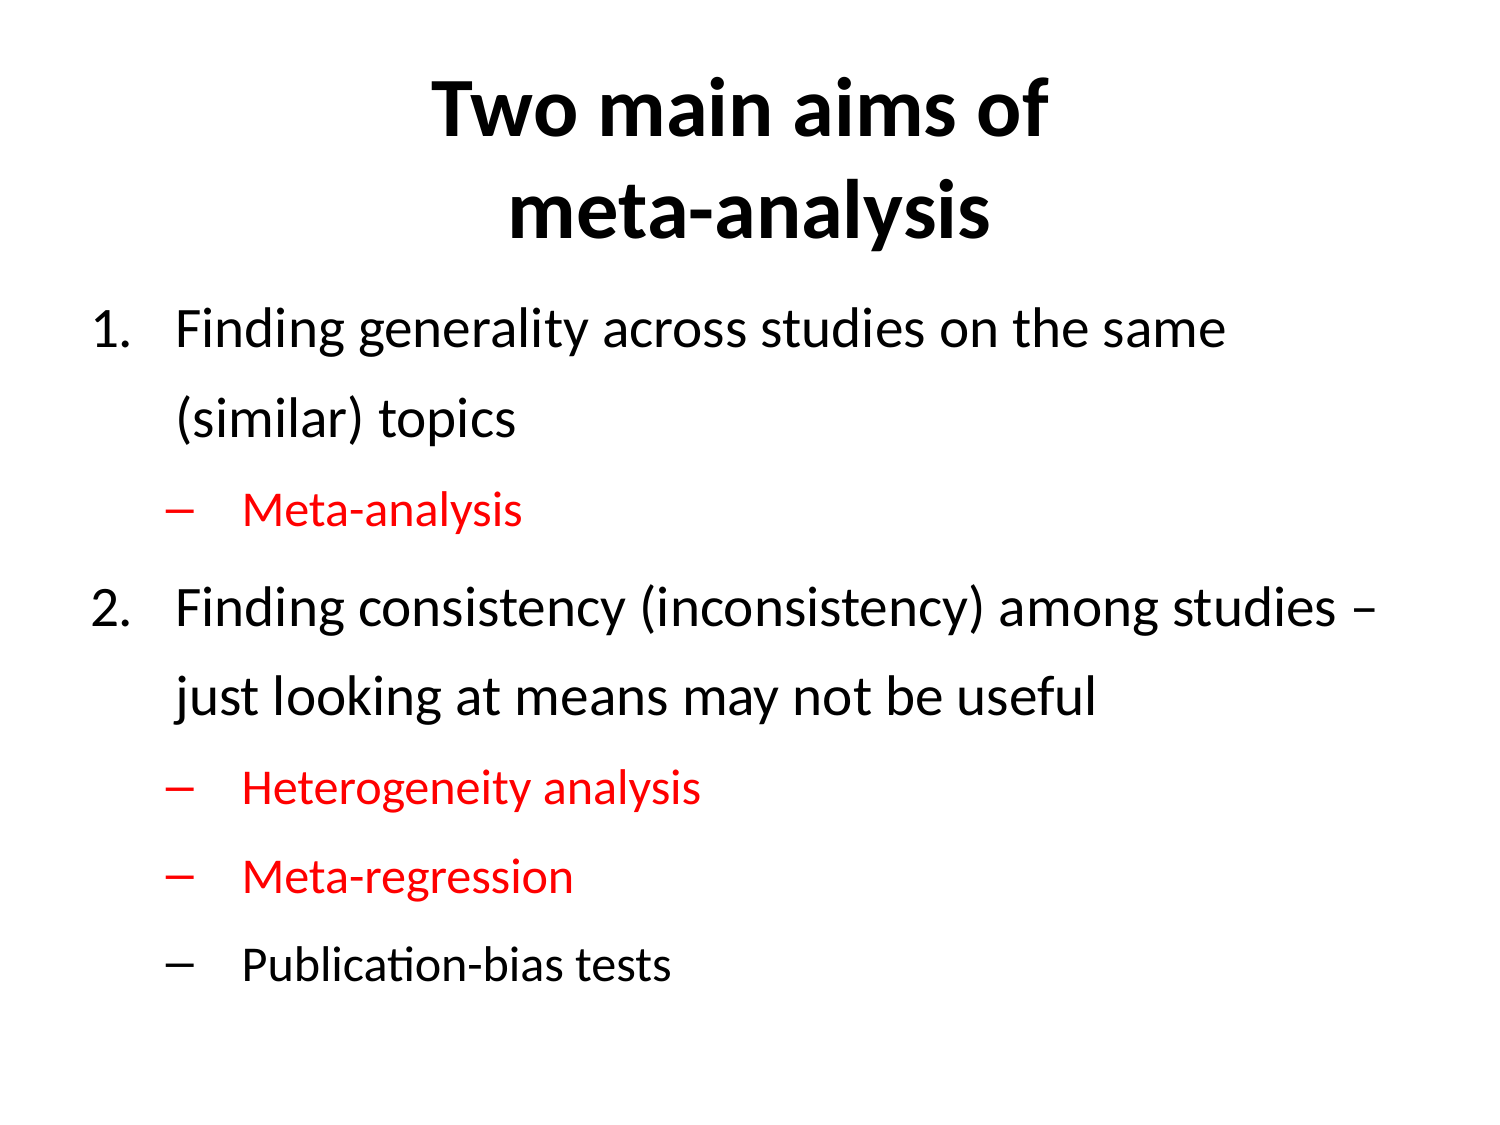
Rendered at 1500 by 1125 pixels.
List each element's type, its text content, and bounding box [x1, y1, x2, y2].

title Two main aims of meta-analysis [103, 45, 1397, 262]
list Finding generality across studies on the same (similar) topics Meta-analysis Finding consistency (inconsistency) among studies – just looking at means may not be useful Heterogeneity analysis Meta-regression Publication-bias tests [75, 262, 1425, 1005]
